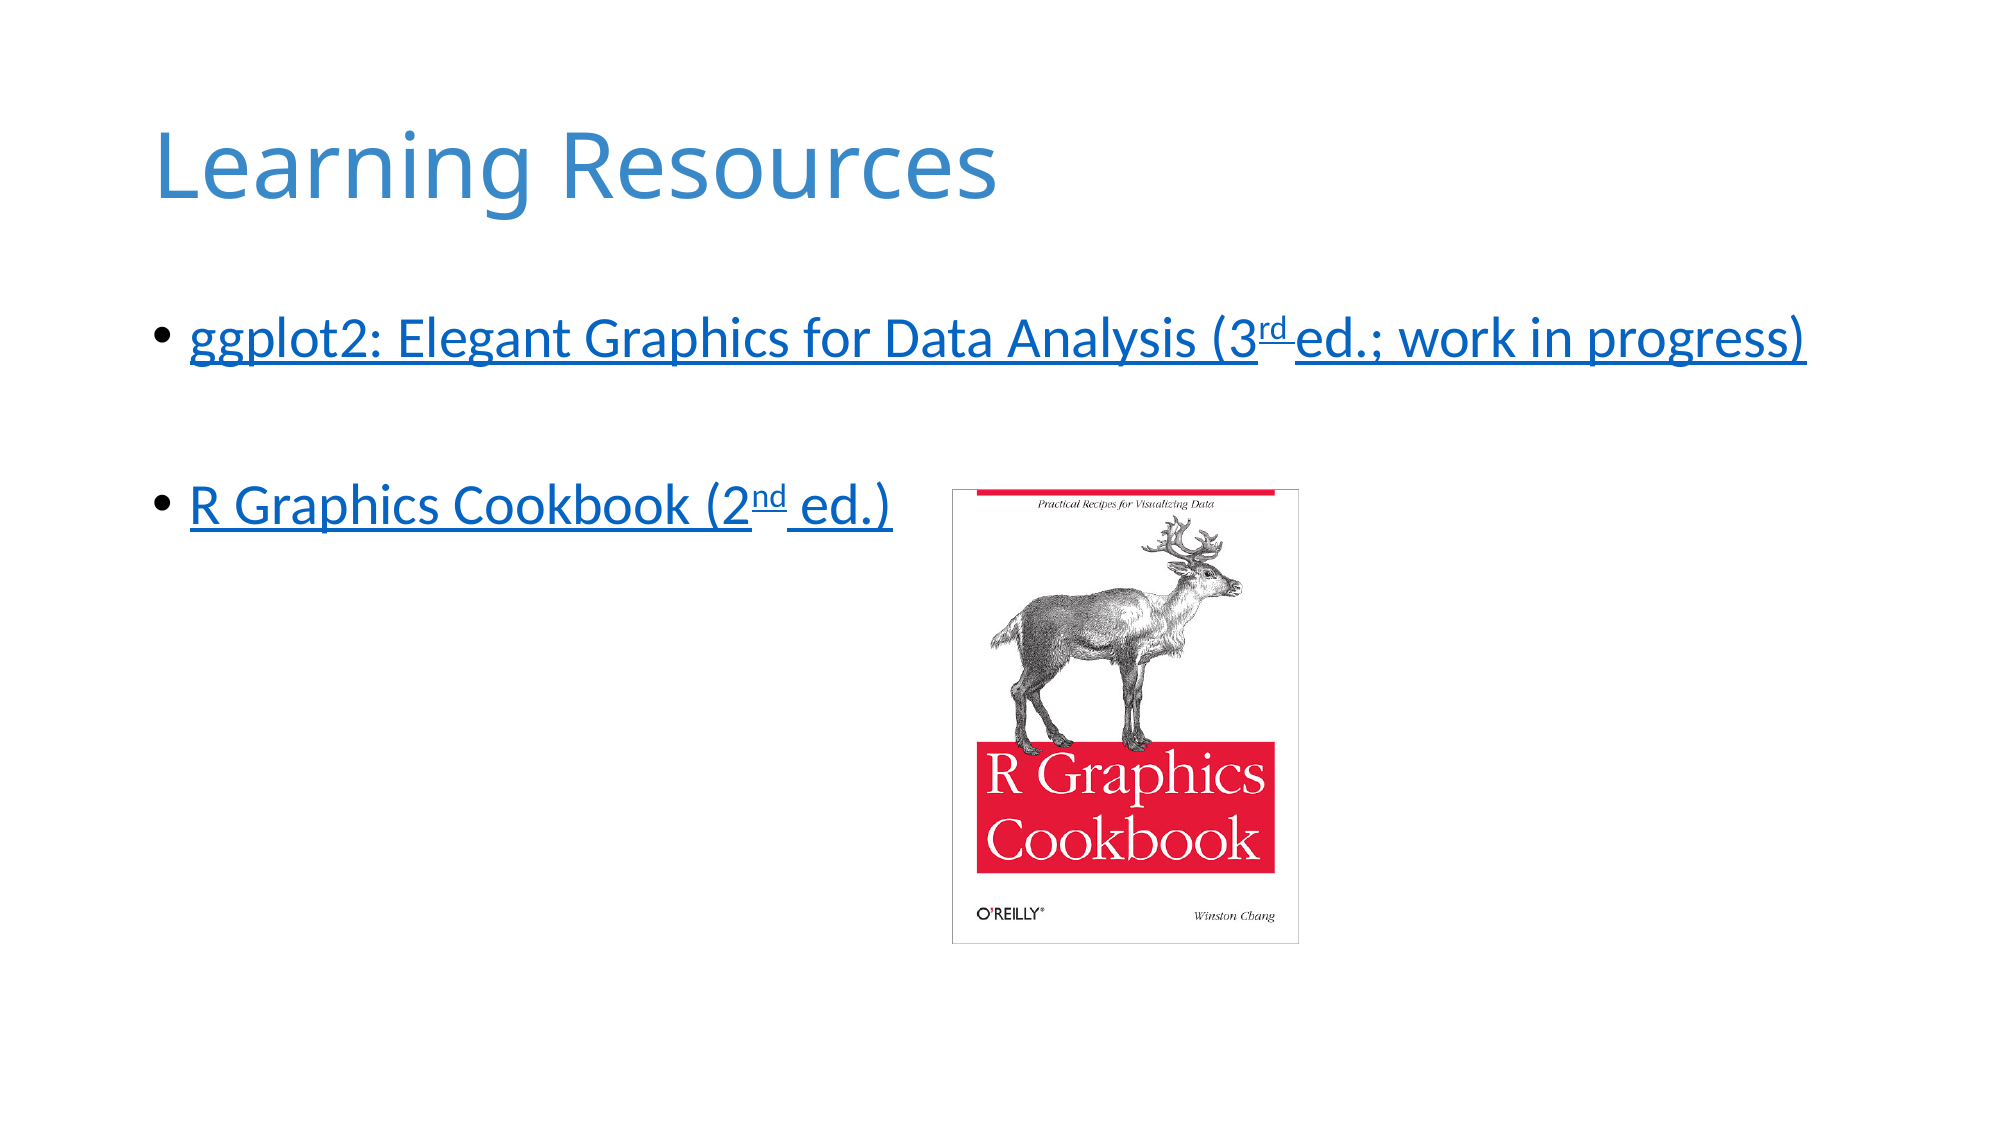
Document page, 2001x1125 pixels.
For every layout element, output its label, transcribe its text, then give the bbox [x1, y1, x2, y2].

picture [952, 489, 1299, 944]
title Learning Resources [137, 59, 1863, 278]
list ggplot2: Elegant Graphics for Data Analysis (3rd ed.; work in progress) R Graphics Cookbook (2nd ed.) [137, 299, 1863, 1014]
